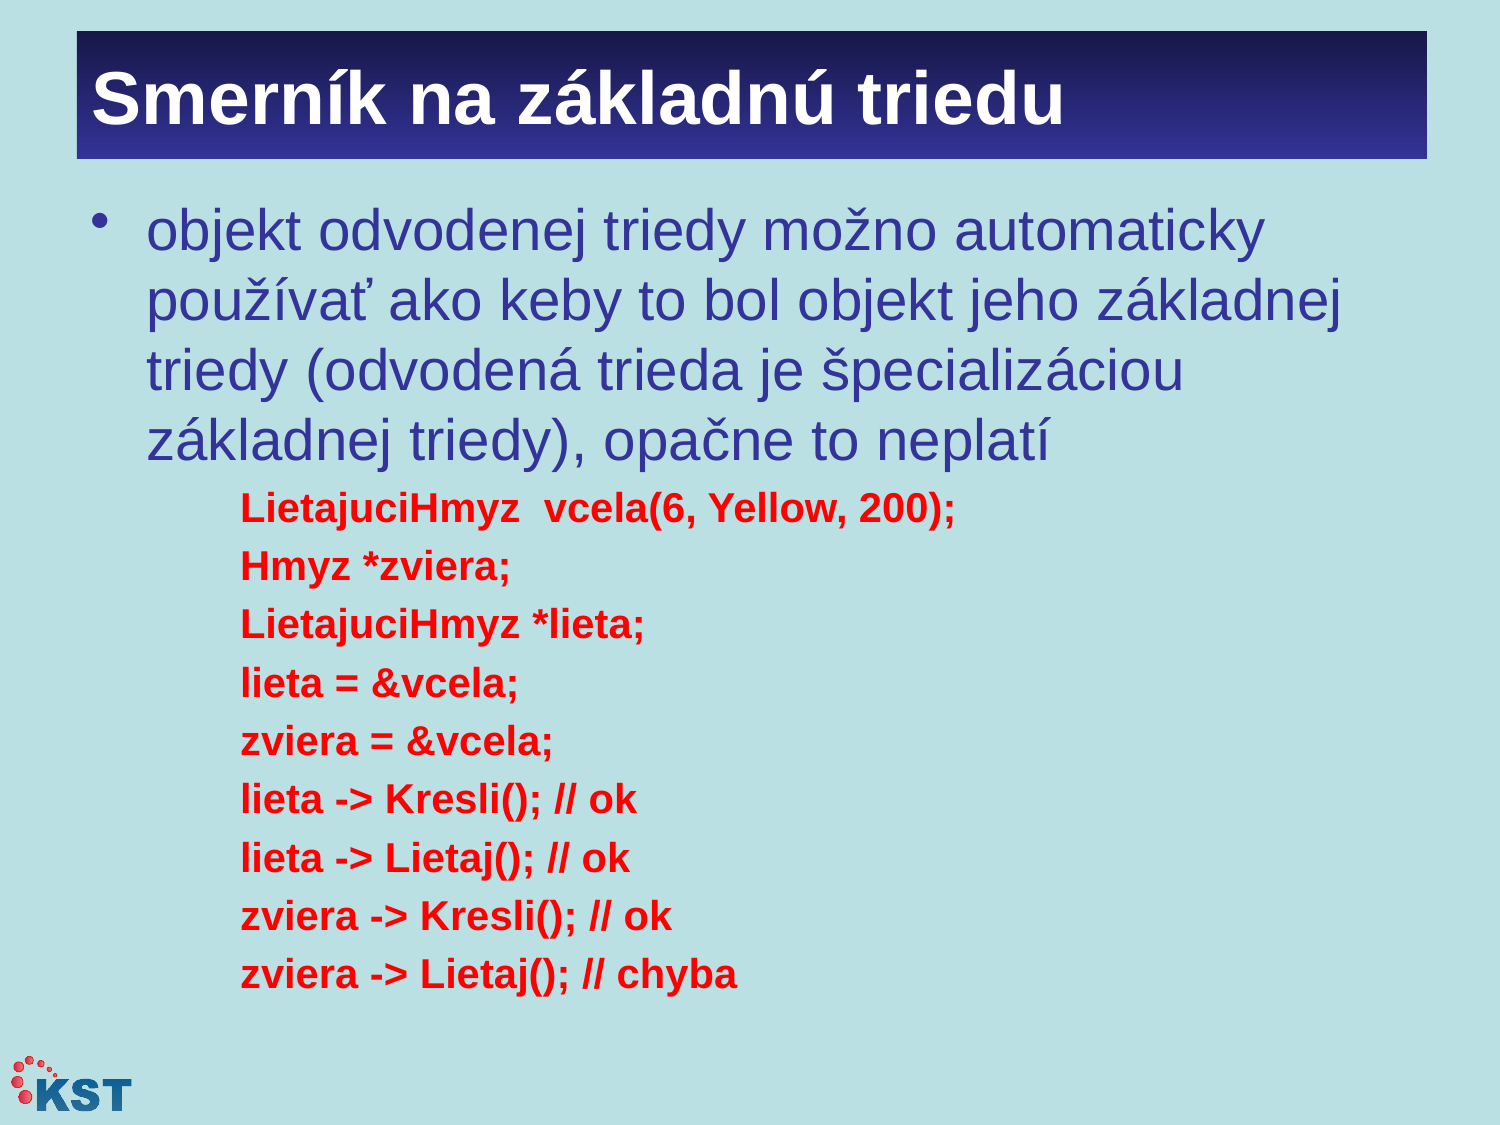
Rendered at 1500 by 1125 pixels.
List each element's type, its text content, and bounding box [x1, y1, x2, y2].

picture [11, 1056, 134, 1116]
list objekt odvodenej triedy možno automaticky používať ako keby to bol objekt jeho základnej triedy (odvodená trieda je špecializáciou základnej triedy), opačne to neplatí LietajuciHmyz vcela(6, Yellow, 200); Hmyz *zviera; LietajuciHmyz *lieta; lieta = &vcela; zviera = &vcela; lieta -> Kresli(); // ok lieta -> Lietaj(); // ok zviera -> Kresli(); // ok zviera -> Lietaj(); // chyba [75, 184, 1425, 1125]
title Smerník na základnú triedu [76, 30, 1428, 159]
